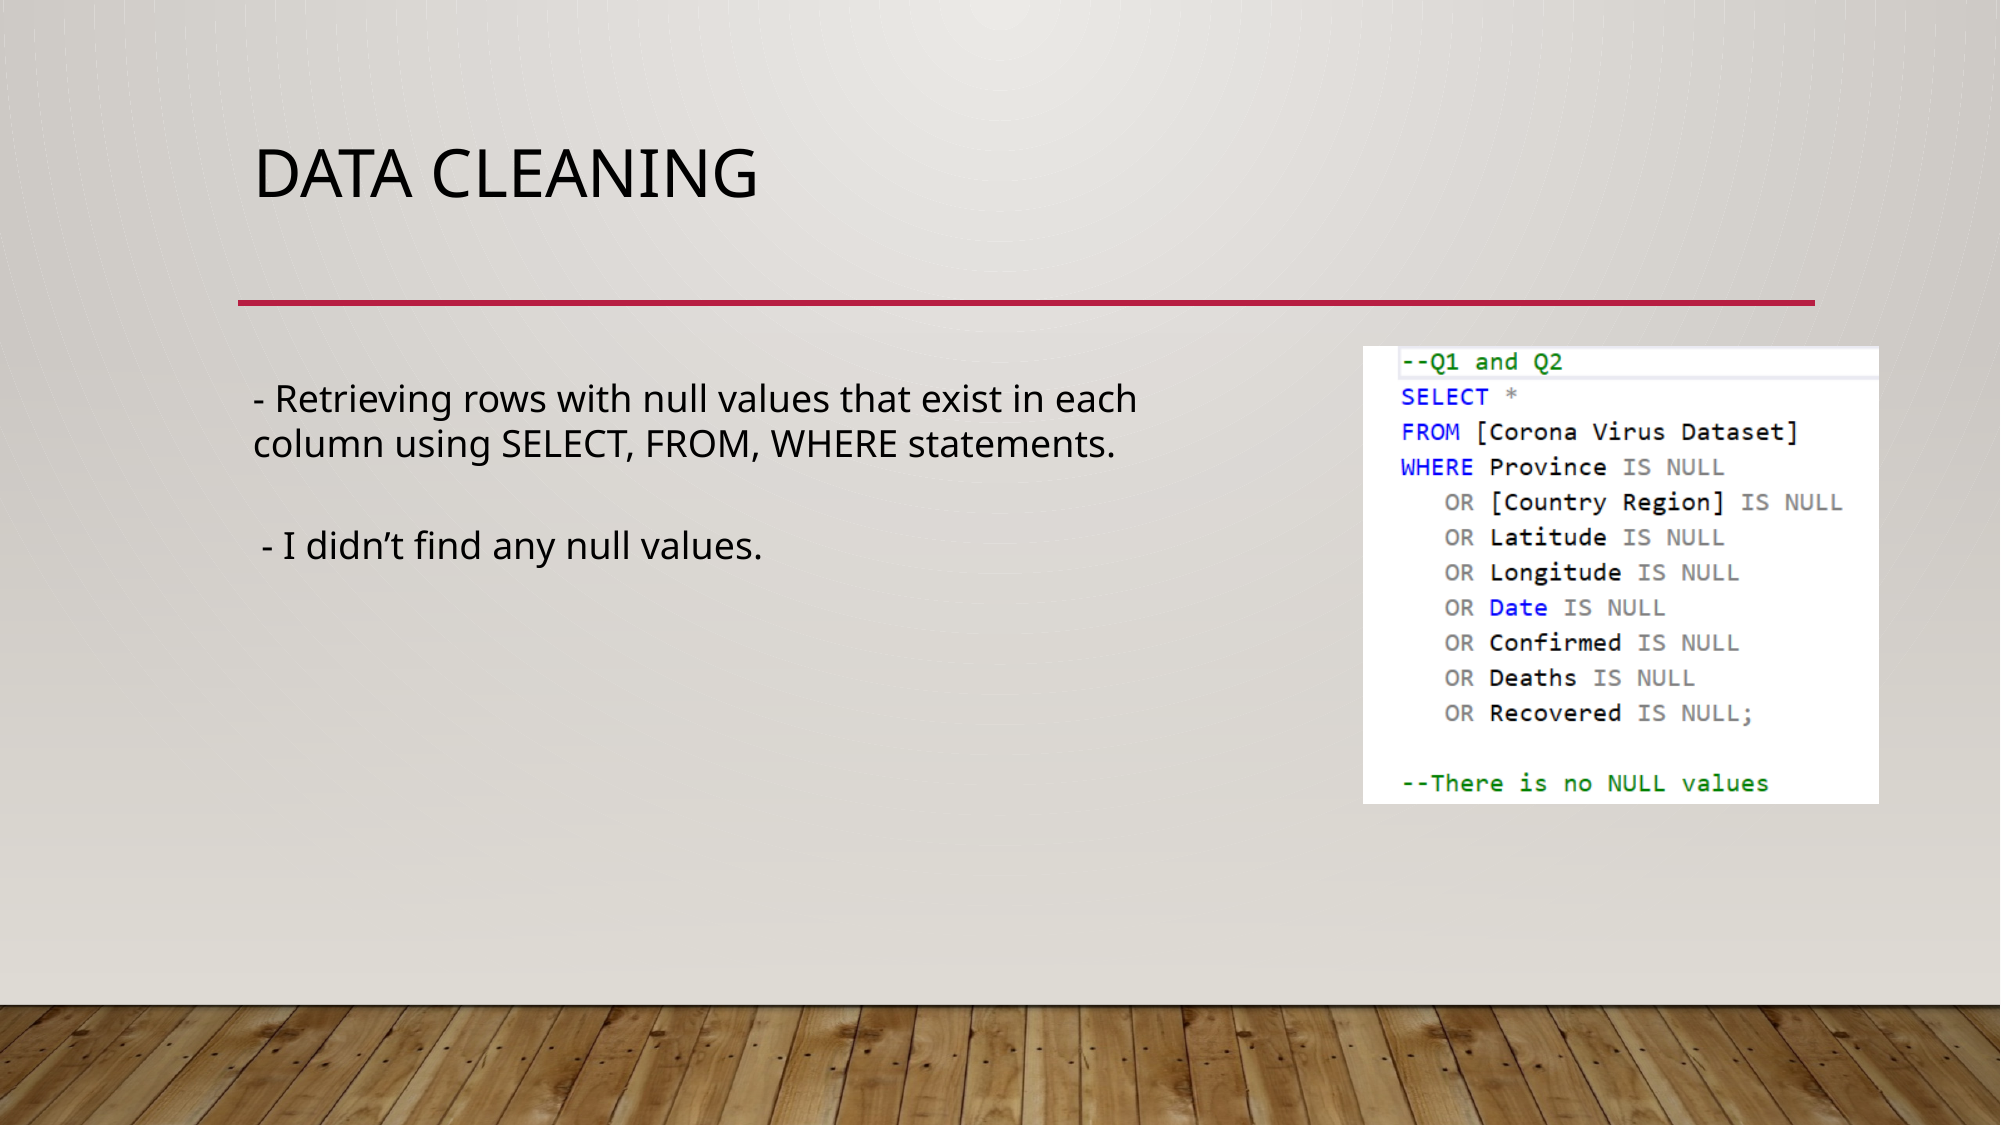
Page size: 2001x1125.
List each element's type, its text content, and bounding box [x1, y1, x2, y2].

picture [0, 1005, 2000, 1125]
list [1363, 346, 1879, 804]
title Data cleaning [238, 131, 1814, 305]
text_box - Retrieving rows with null values that exist in each column using SELECT, FROM, WHERE statements. [238, 367, 1296, 473]
text_box - I didn’t find any null values. [246, 514, 1221, 575]
